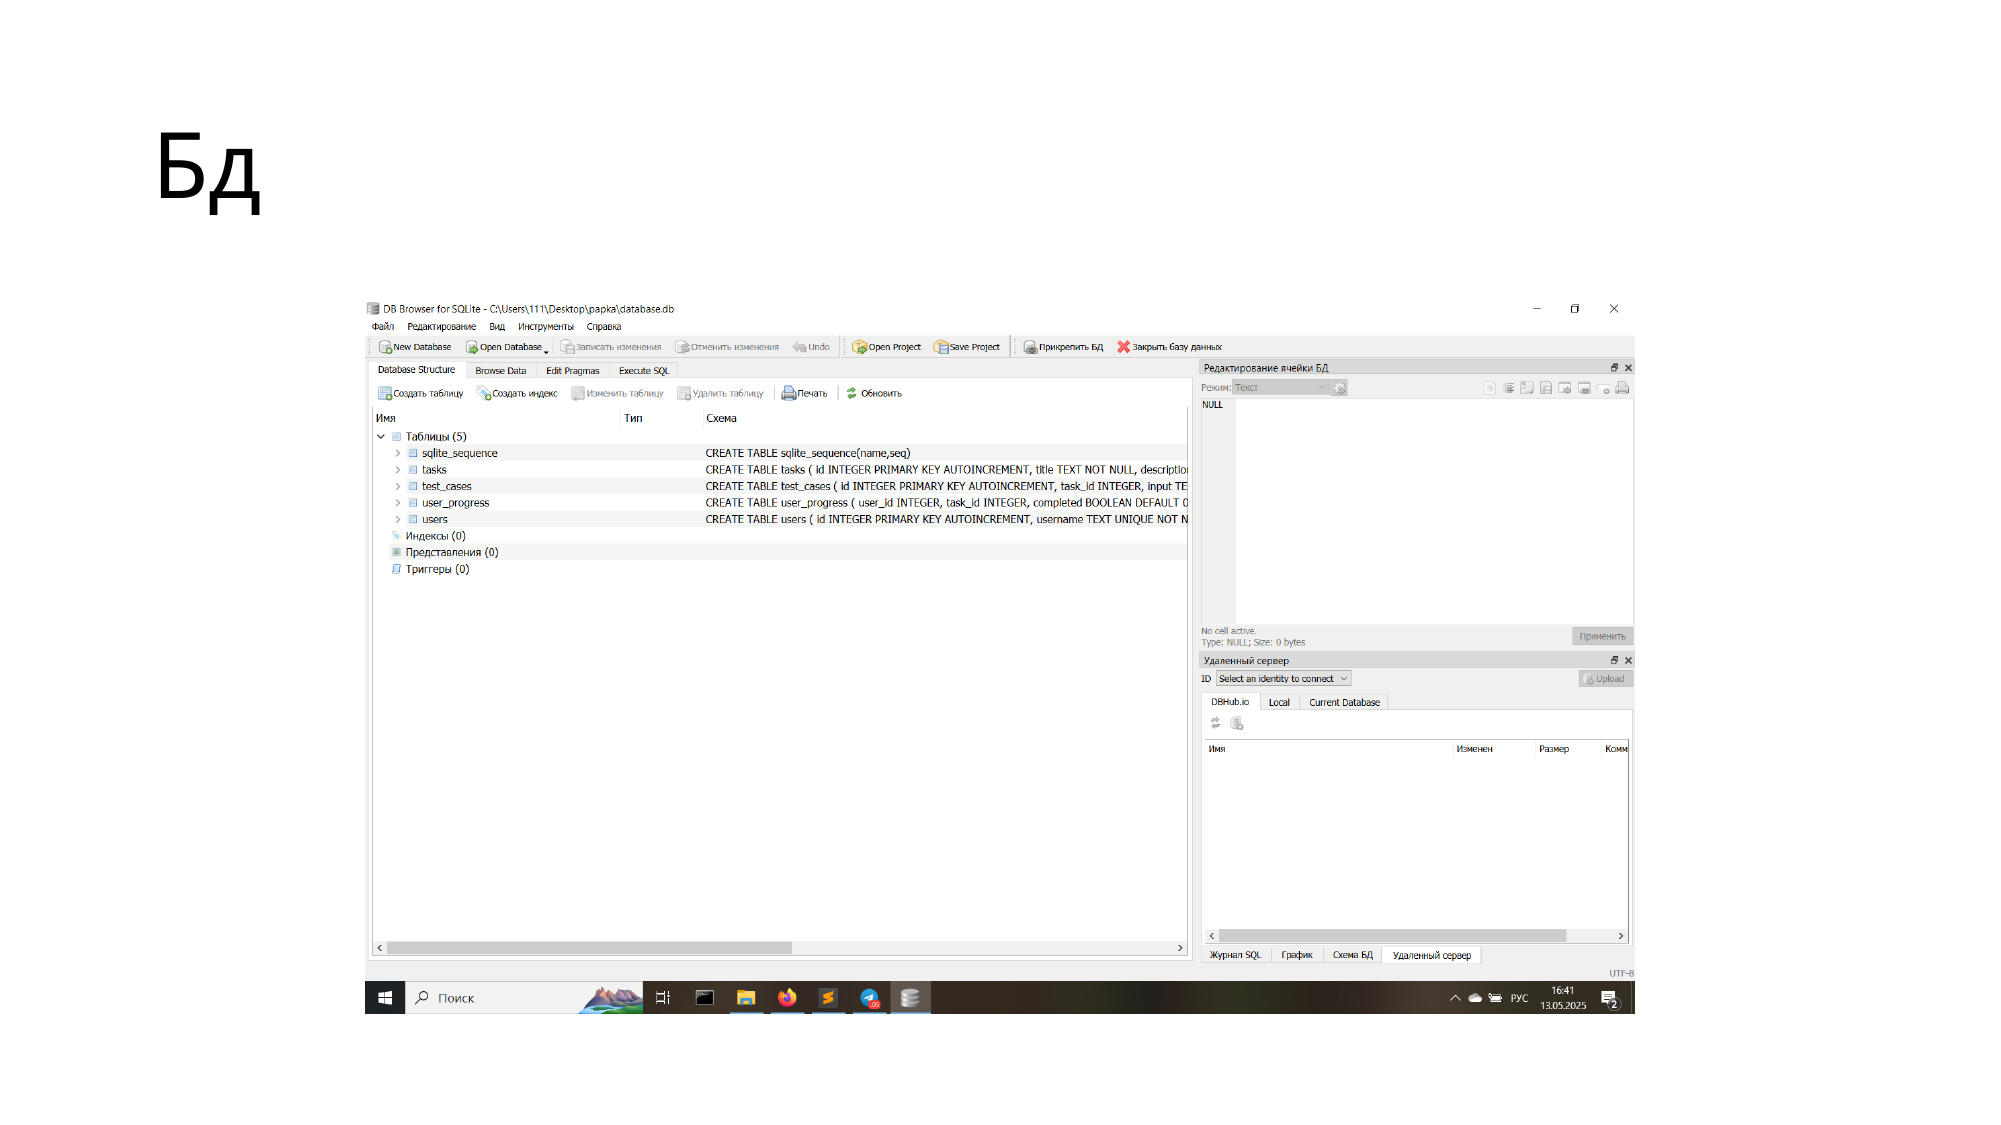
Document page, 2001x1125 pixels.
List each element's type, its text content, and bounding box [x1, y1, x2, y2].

title Бд [137, 59, 1863, 278]
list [364, 298, 1635, 1014]
